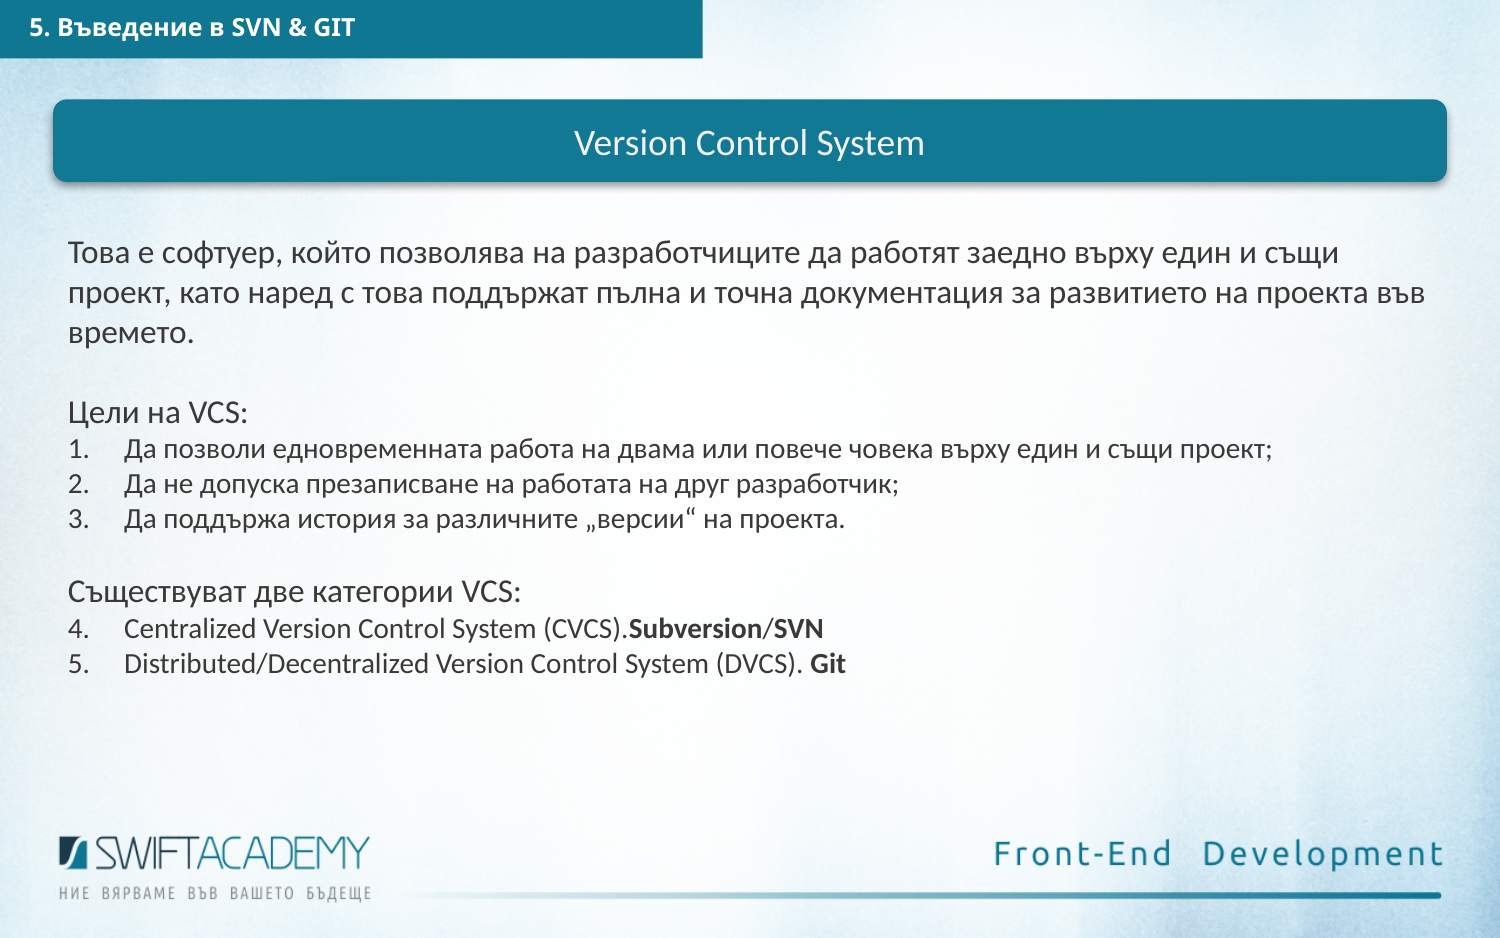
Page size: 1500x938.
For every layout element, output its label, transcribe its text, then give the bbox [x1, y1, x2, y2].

text_box [0, 0, 704, 59]
picture [0, 0, 1500, 938]
text_box 5. Въведение в SVN & GIT [14, 4, 691, 49]
text_box Version Control System [52, 98, 1449, 184]
text_box Това е софтуер, който позволява на разработчиците да работят заедно върху един и същи проект, като наред с това поддържат пълна и точна документация за развитието на проекта във времето. Цели на VCS: Да позволи едновременната работа на двама или повече човека върху един и същи проект; Да не допуска презаписване на работата на друг разработчик; Да поддържа история за различните „версии“ на проекта. Съществуват две категории VCS: Centralized Version Control System (CVCS).Subversion/SVN Distributed/Decentralized Version Control System (DVCS). Git [53, 222, 1447, 802]
